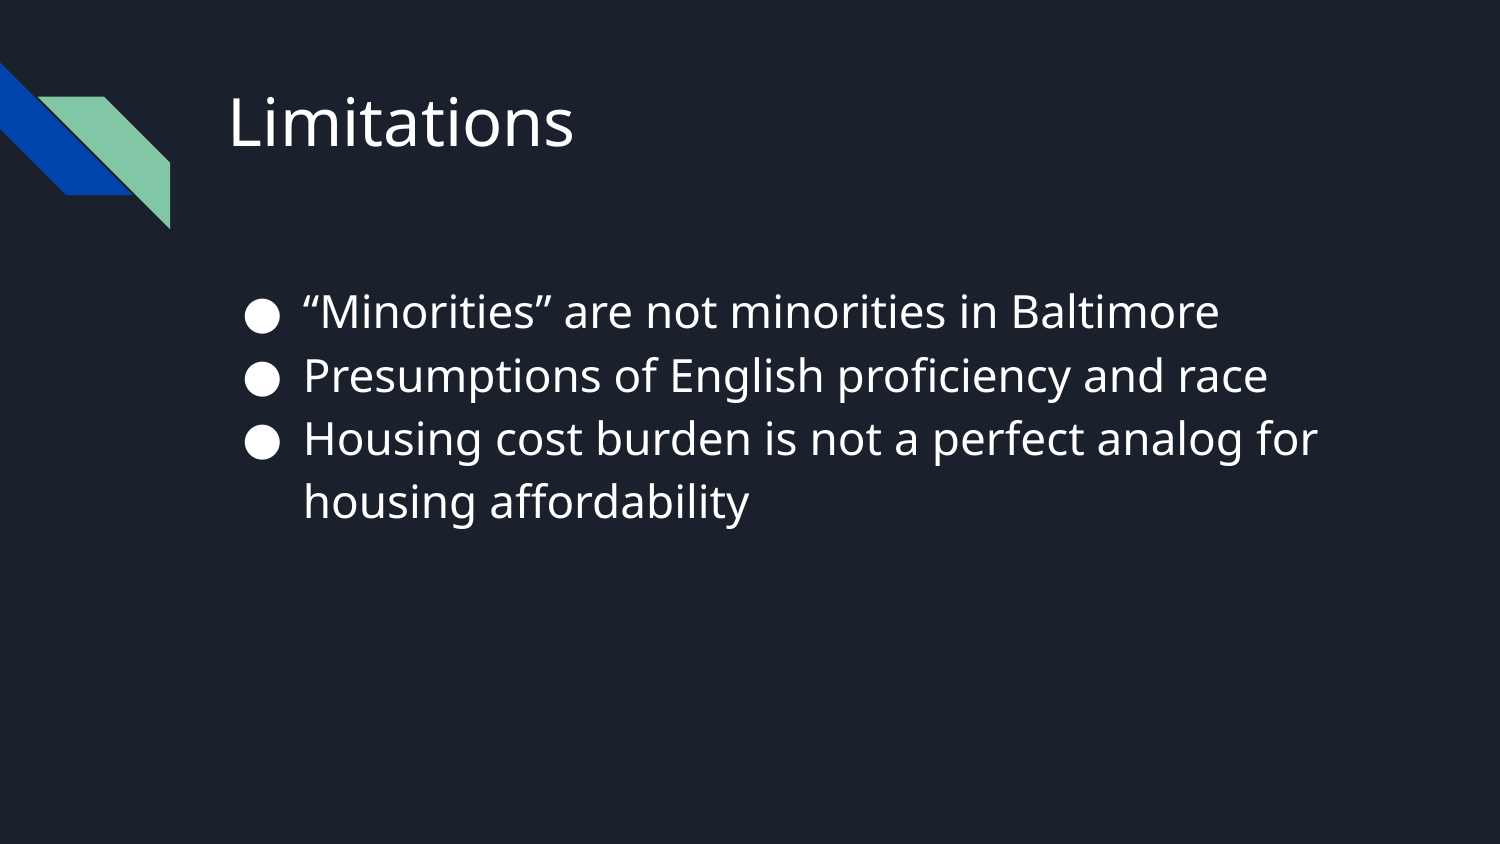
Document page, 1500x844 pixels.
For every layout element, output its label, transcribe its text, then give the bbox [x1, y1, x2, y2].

title Limitations [212, 64, 1368, 215]
list “Minorities” are not minorities in Baltimore Presumptions of English proficiency and race Housing cost burden is not a perfect analog for housing affordability [212, 259, 1368, 738]
